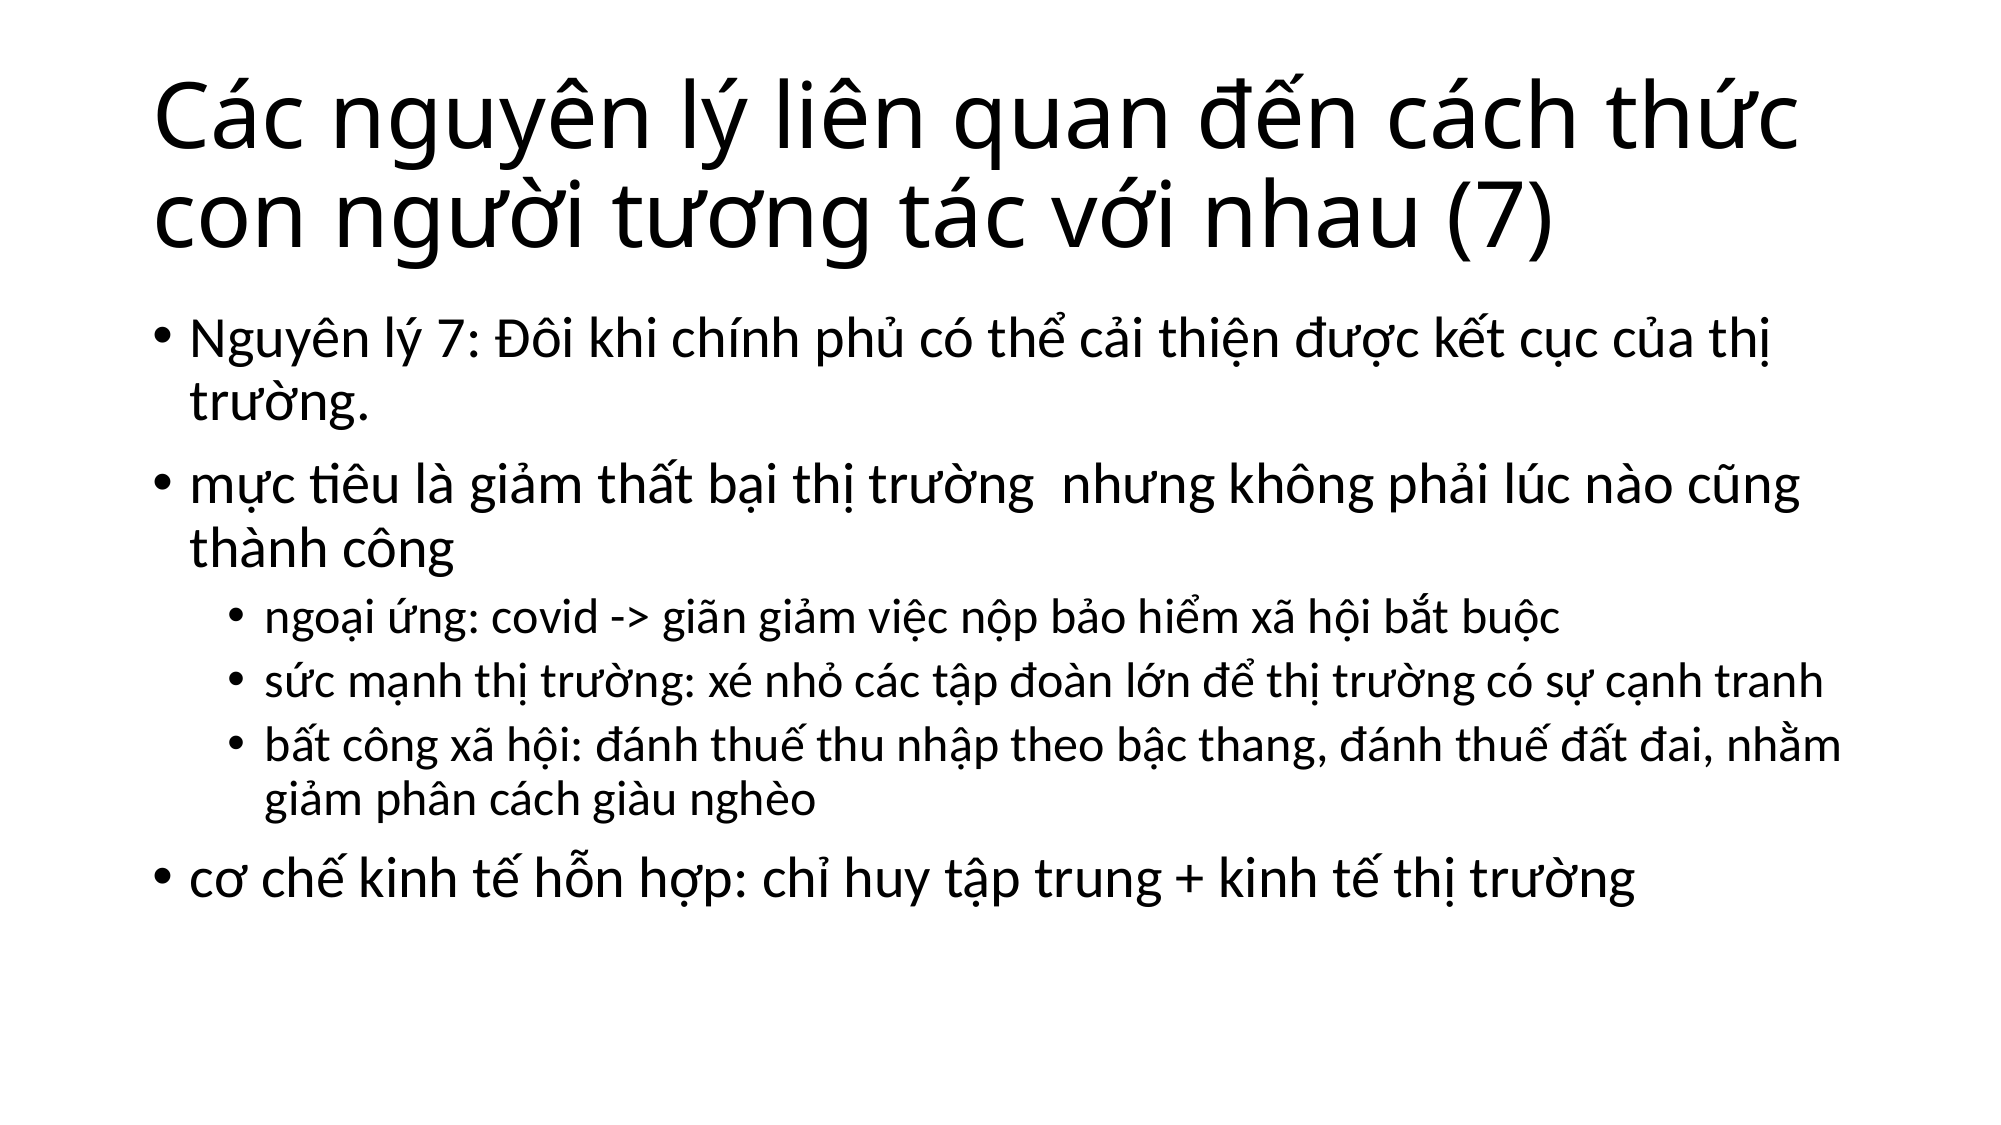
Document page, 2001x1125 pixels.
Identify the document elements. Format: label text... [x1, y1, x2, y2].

title Các nguyên lý liên quan đến cách thức con người tương tác với nhau (7) [137, 59, 1863, 278]
list Nguyên lý 7: Đôi khi chính phủ có thể cải thiện được kết cục của thị trường. mực tiêu là giảm thất bại thị trường nhưng không phải lúc nào cũng thành công ngoại ứng: covid -> giãn giảm việc nộp bảo hiểm xã hội bắt buộc sức mạnh thị trường: xé nhỏ các tập đoàn lớn để thị trường có sự cạnh tranh bất công xã hội: đánh thuế thu nhập theo bậc thang, đánh thuế đất đai, nhằm giảm phân cách giàu nghèo cơ chế kinh tế hỗn hợp: chỉ huy tập trung + kinh tế thị trường [137, 299, 1863, 1014]
